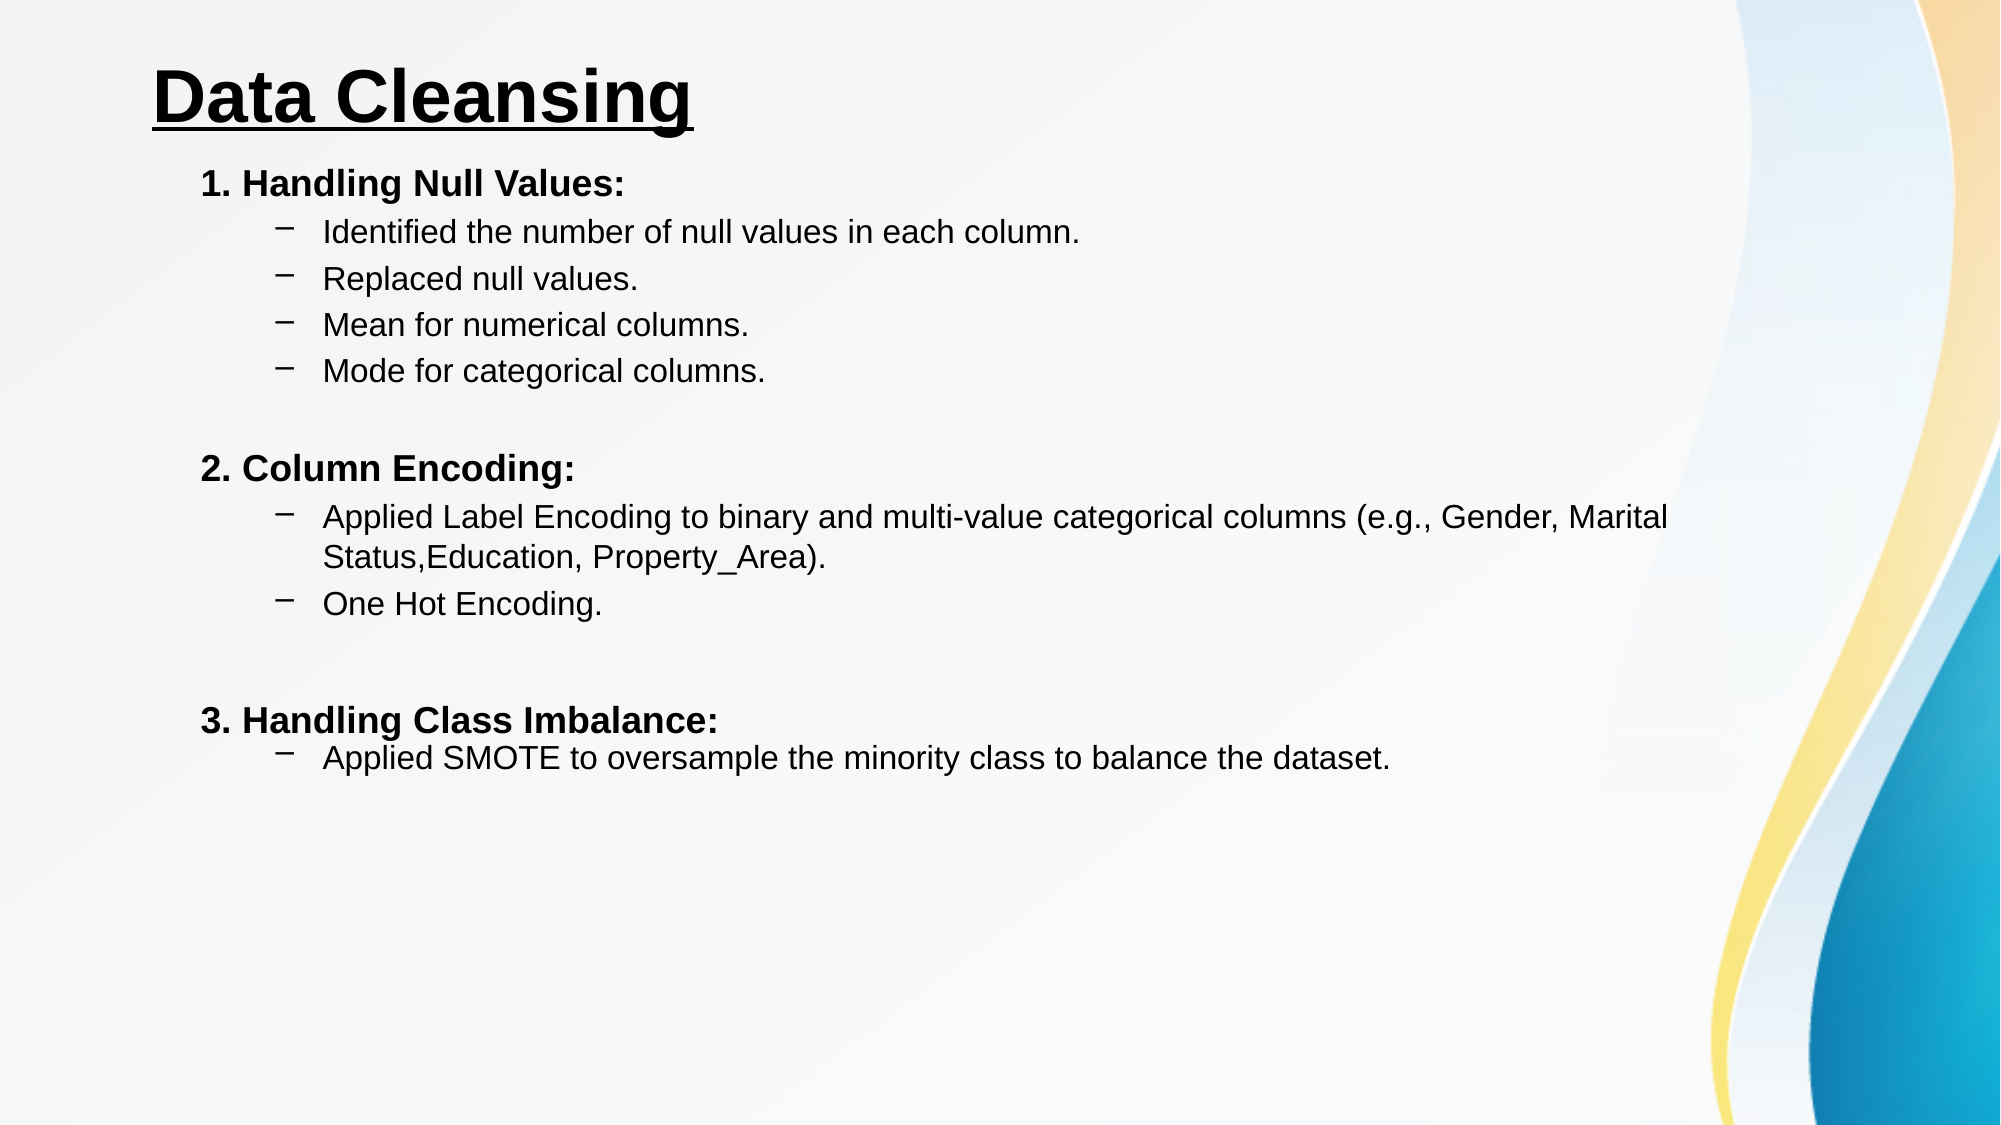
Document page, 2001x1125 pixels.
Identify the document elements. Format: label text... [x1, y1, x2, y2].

title Data Cleansing [137, 34, 1863, 152]
picture [0, 0, 2001, 1125]
list 1. Handling Null Values: Identified the number of null values in each column. Replaced null values. Mean for numerical columns. Mode for categorical columns. 2. Column Encoding: Applied Label Encoding to binary and multi-value categorical columns (e.g., Gender, Marital Status,Education, Property_Area). One Hot Encoding. 3. Handling Class Imbalance: Applied SMOTE to oversample the minority class to balance the dataset. [185, 150, 1704, 1100]
